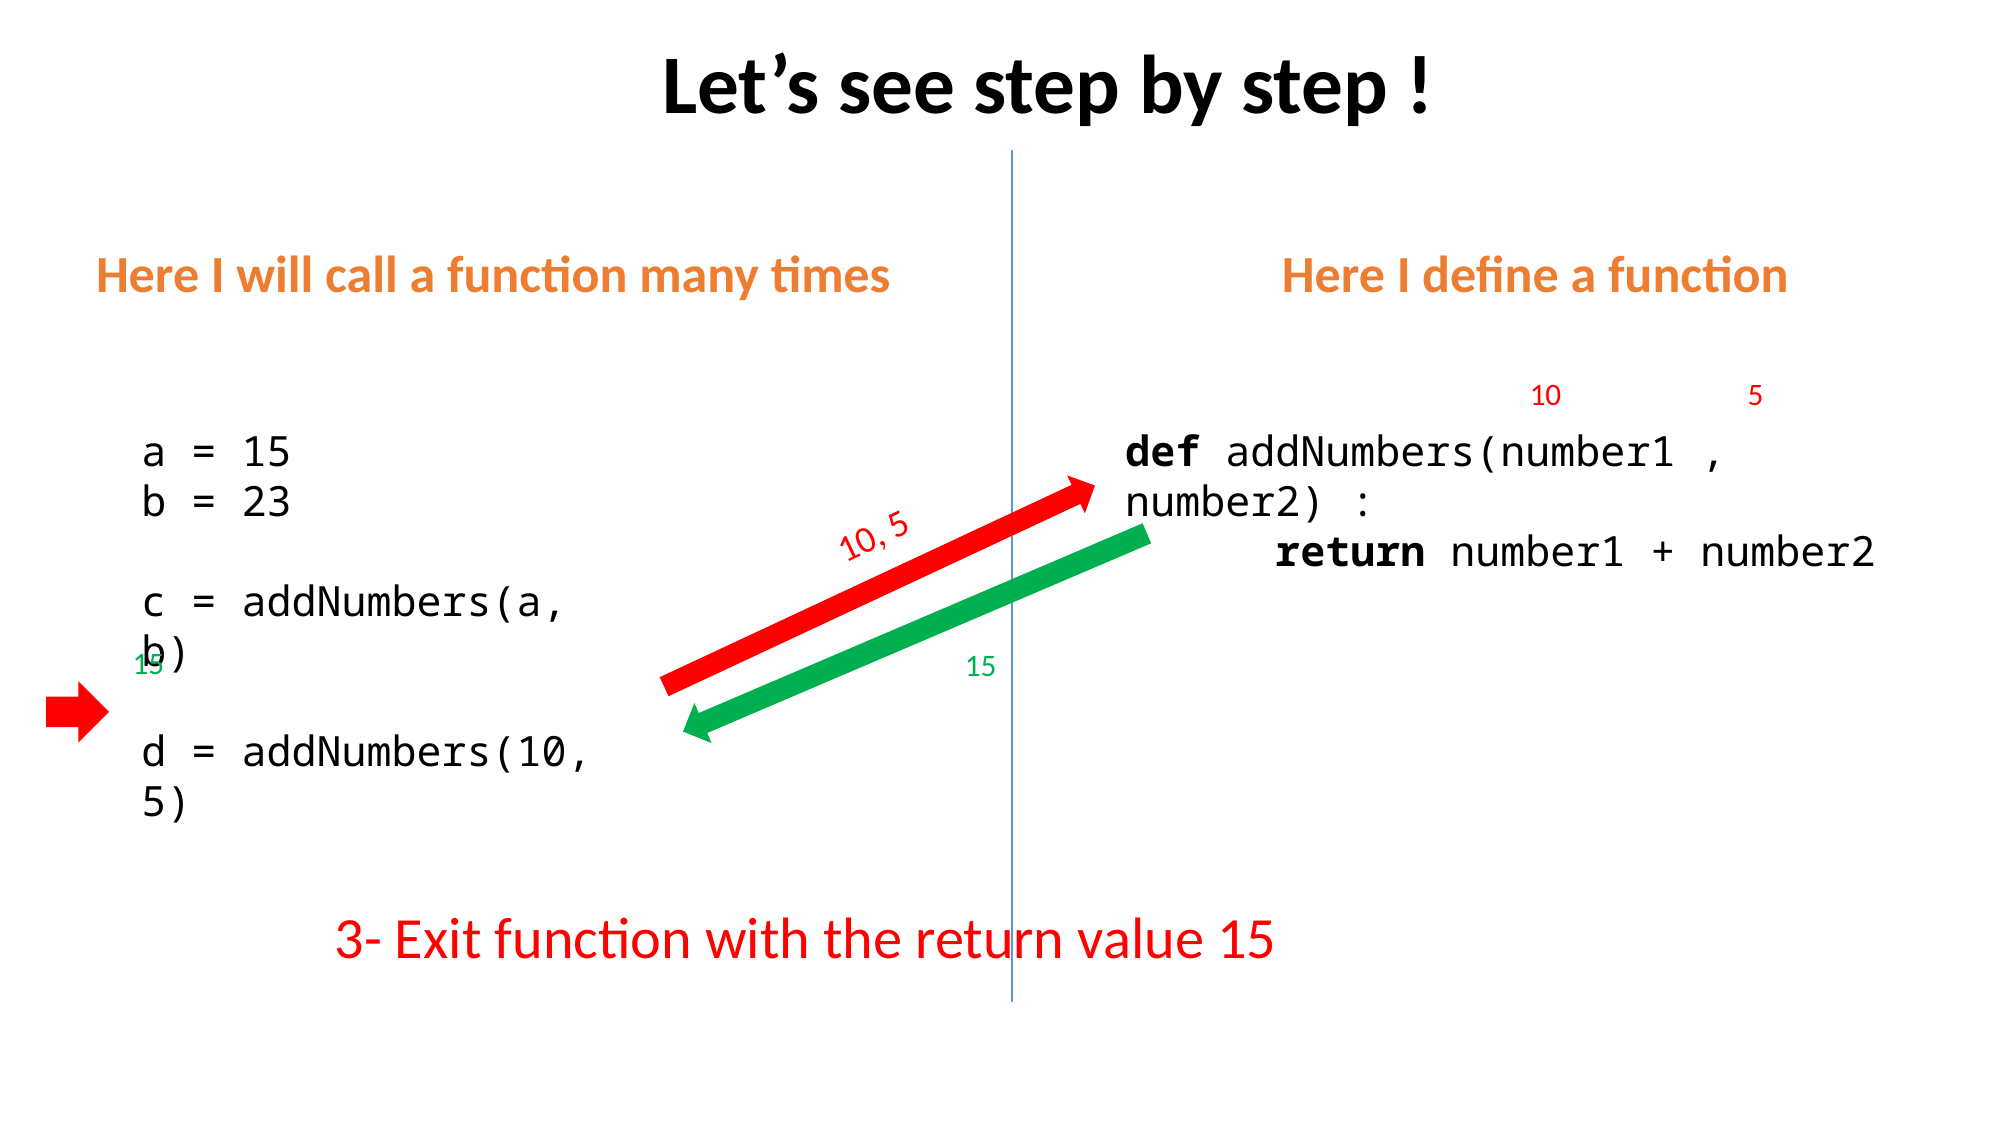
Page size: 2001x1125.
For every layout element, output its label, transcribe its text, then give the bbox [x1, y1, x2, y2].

text_box 5 [1732, 366, 1779, 420]
text_box [1016, 523, 1152, 602]
text_box 3- Exit function with the return value 15 [319, 892, 1007, 978]
text_box Let’s see step by step ! [642, 22, 1455, 138]
text_box [682, 581, 1007, 744]
text_box [1016, 475, 1096, 534]
text_box 15 [117, 635, 180, 688]
text_box def addNumbers(number1 , number2) : return number1 + number2 [1110, 417, 1951, 583]
text_box 3- Exit function with the return value 15 [1016, 892, 1951, 978]
text_box 10, 5 [812, 483, 934, 584]
text_box Here I will call a function many times [81, 232, 915, 310]
text_box Here I define a function [1266, 232, 1810, 310]
text_box [659, 515, 1007, 697]
text_box a = 15 b = 23 c = addNumbers(a, b) d = addNumbers(10, 5) [126, 417, 643, 933]
text_box 15 [949, 637, 1007, 690]
text_box [46, 681, 110, 743]
text_box 10 [1514, 366, 1578, 420]
